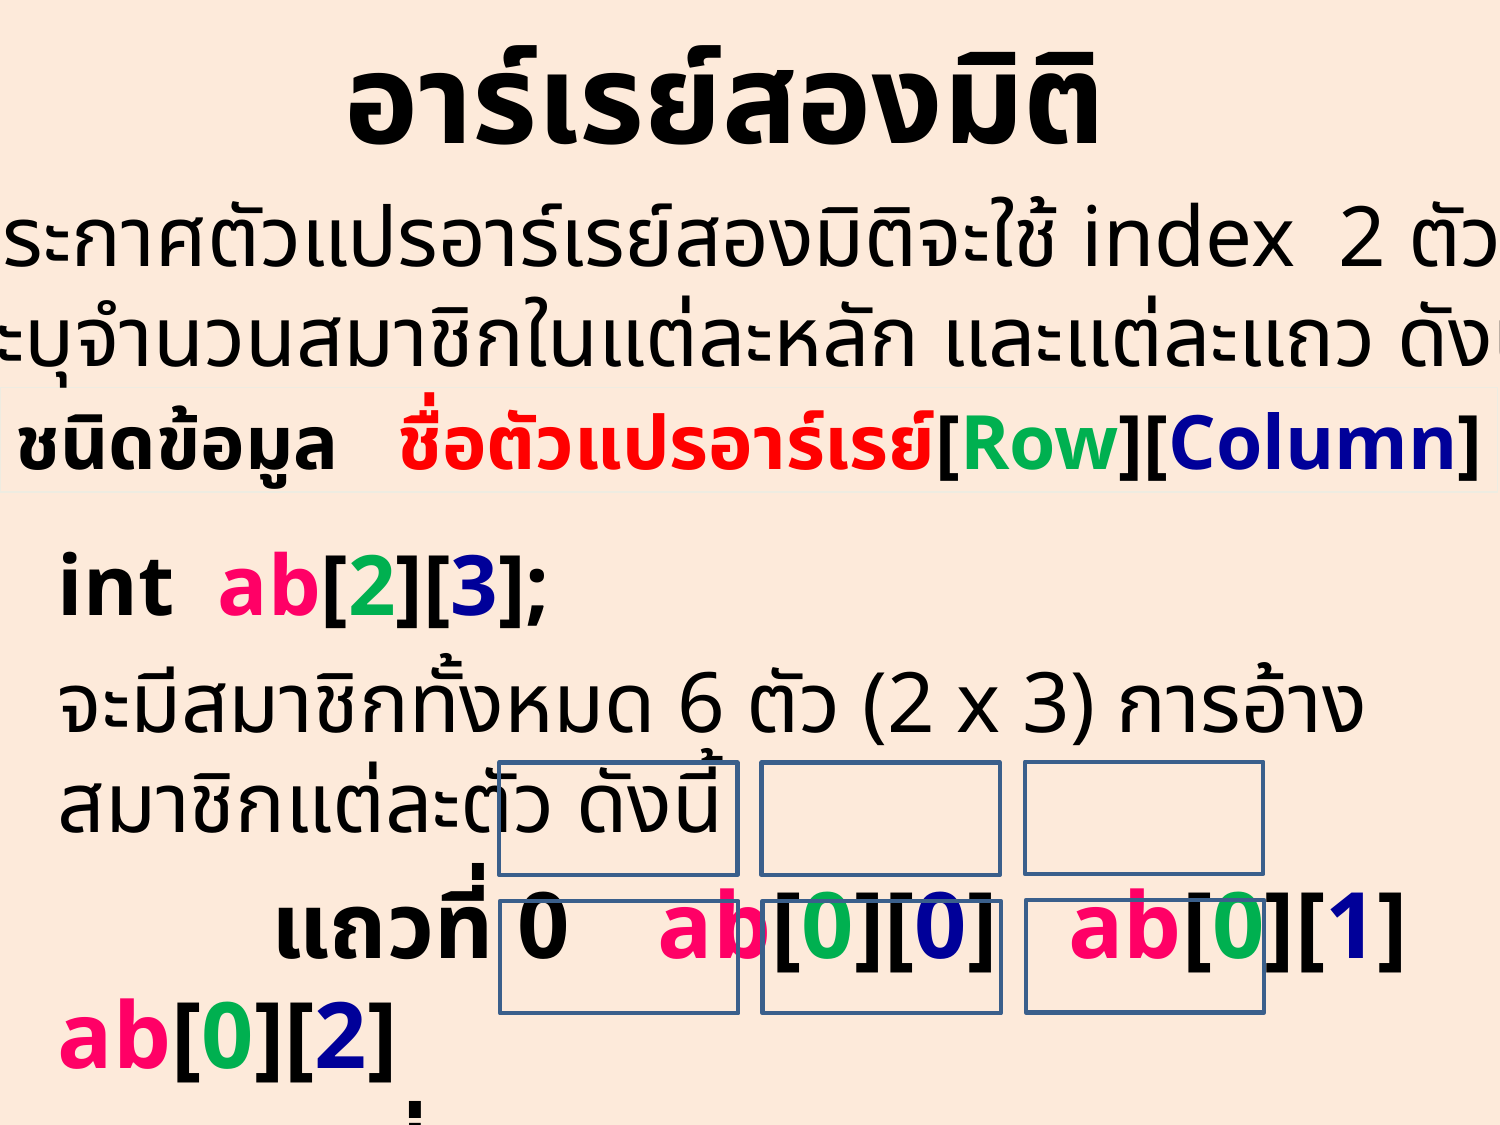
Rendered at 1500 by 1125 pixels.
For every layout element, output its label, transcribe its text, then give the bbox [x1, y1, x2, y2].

text_box [497, 760, 740, 877]
text_box การประกาศตัวแปรอาร์เรย์สองมิติจะใช้ index 2 ตัว เพื่อระบุจำนวนสมาชิกในแต่ละหลัก และแต่ละแถว ดังนี้ [0, 175, 1500, 391]
text_box [760, 899, 1003, 1015]
text_box [1023, 760, 1265, 876]
subtitle int ab[2][3]; จะมีสมาชิกทั้งหมด 6 ตัว (2 x 3) การอ้างสมาชิกแต่ละตัว ดังนี้ แถวที่ 0 ab[0][0] ab[0][1] ab[0][2] แถวที่ 1 ab[1][0] ab[1][1] ab[1][2] [42, 525, 1500, 1100]
text_box [1024, 898, 1266, 1015]
text_box [498, 899, 740, 1015]
text_box [759, 760, 1002, 877]
text_box ชนิดข้อมูล ชื่อตัวแปรอาร์เรย์[Row][Column] [0, 391, 1498, 493]
title อาร์เรย์สองมิติ [87, 0, 1363, 175]
